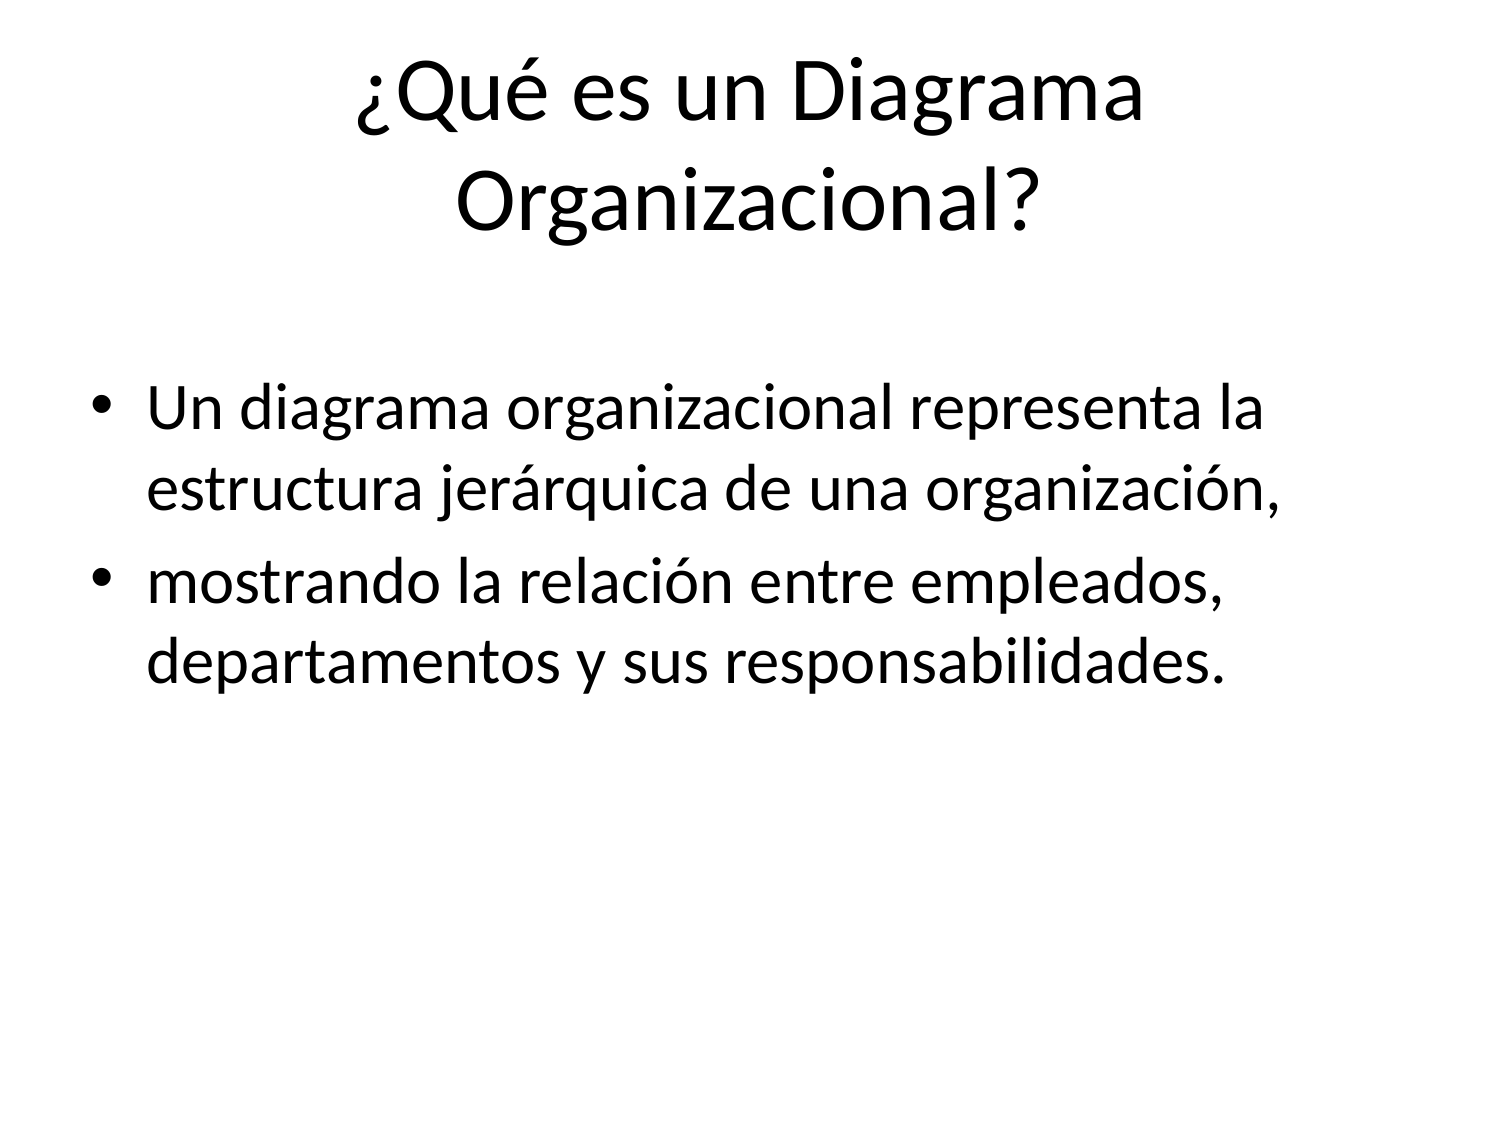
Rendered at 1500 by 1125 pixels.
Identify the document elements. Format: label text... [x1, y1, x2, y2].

title ¿Qué es un Diagrama Organizacional? [75, 45, 1425, 233]
list Un diagrama organizacional representa la estructura jerárquica de una organización, mostrando la relación entre empleados, departamentos y sus responsabilidades. [75, 262, 1425, 1005]
